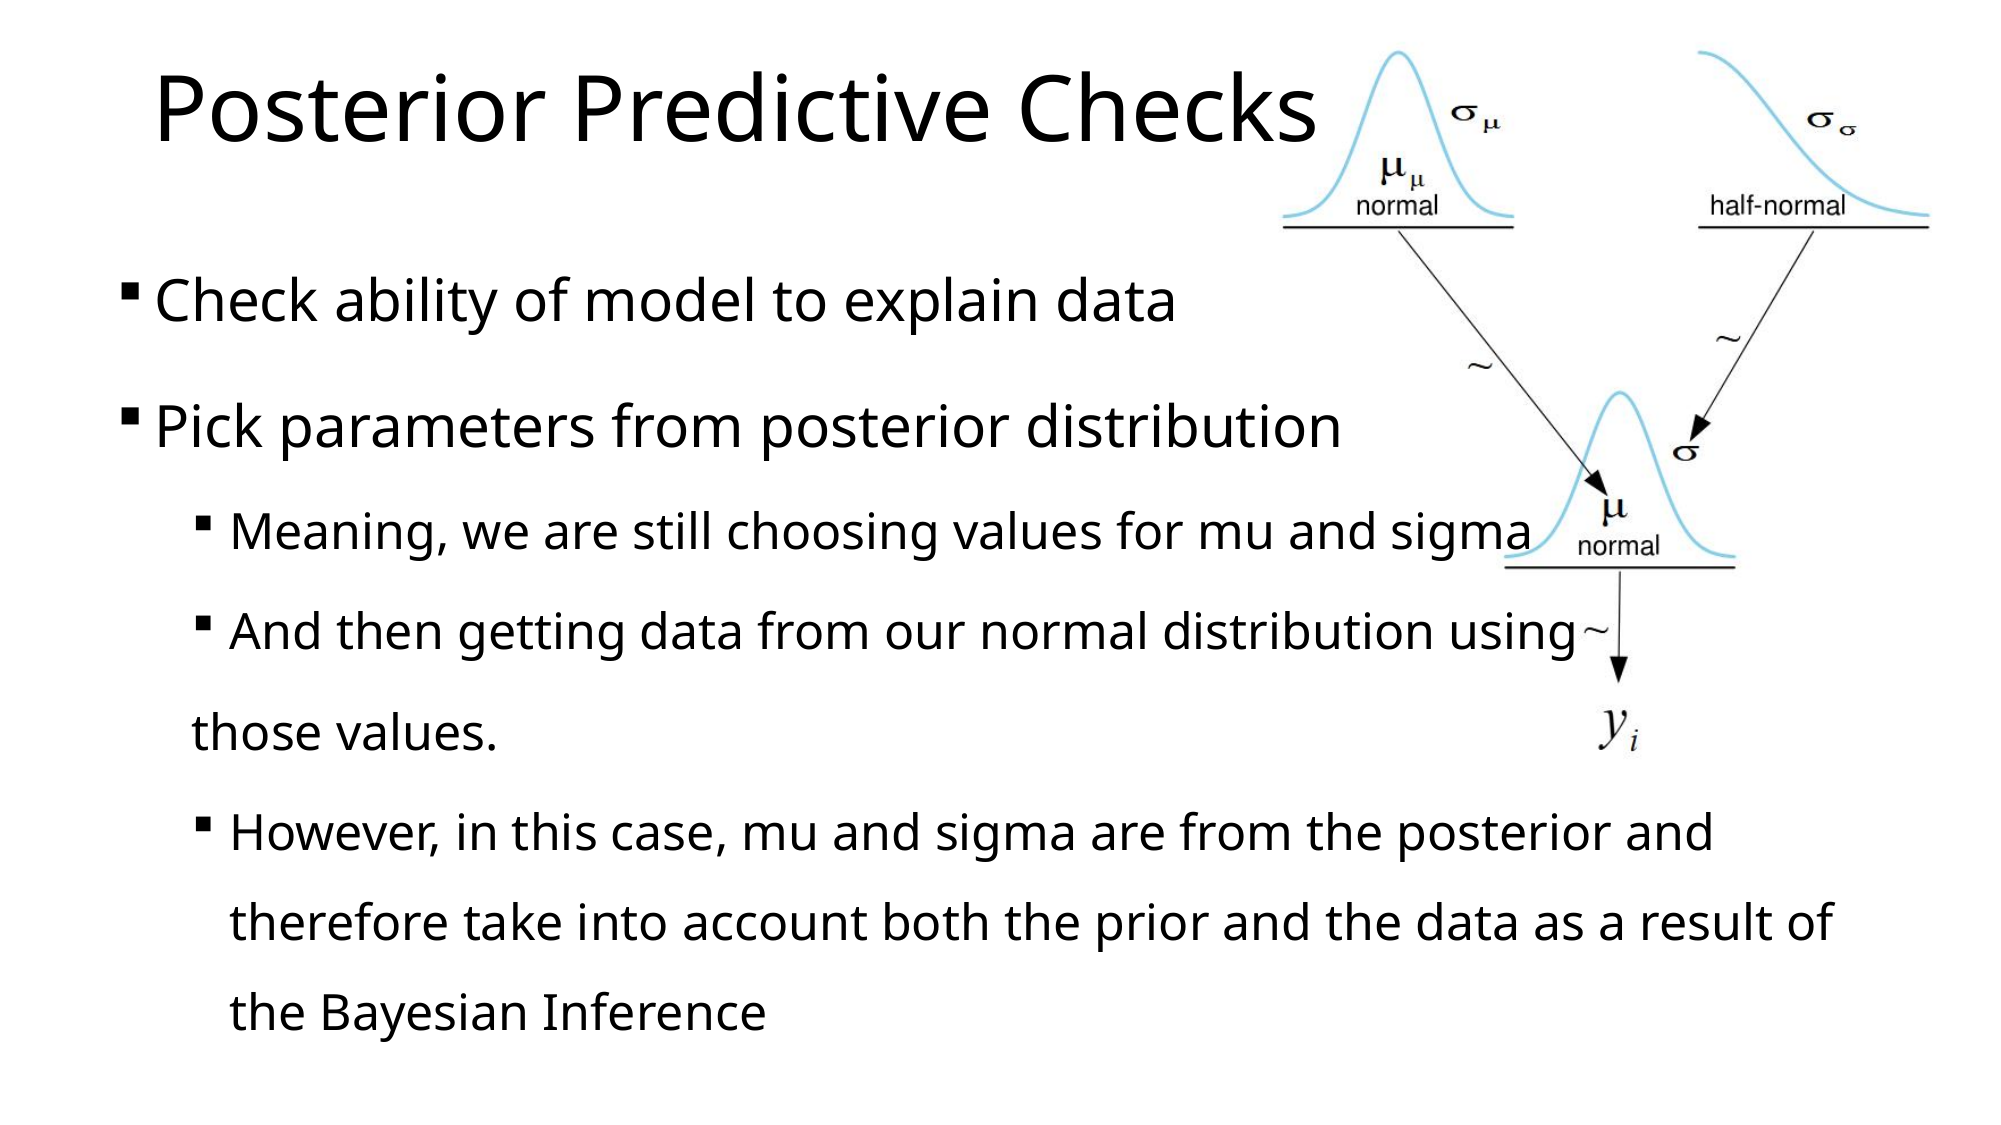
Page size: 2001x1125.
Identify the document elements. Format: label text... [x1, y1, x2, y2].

picture [1253, 21, 1957, 774]
list Check ability of model to explain data Pick parameters from posterior distribution Meaning, we are still choosing values for mu and sigma And then getting data from our normal distribution using those values. However, in this case, mu and sigma are from the posterior and therefore take into account both the prior and the data as a result of the Bayesian Inference [101, 220, 1912, 1104]
title Posterior Predictive Checks [137, 3, 1863, 221]
